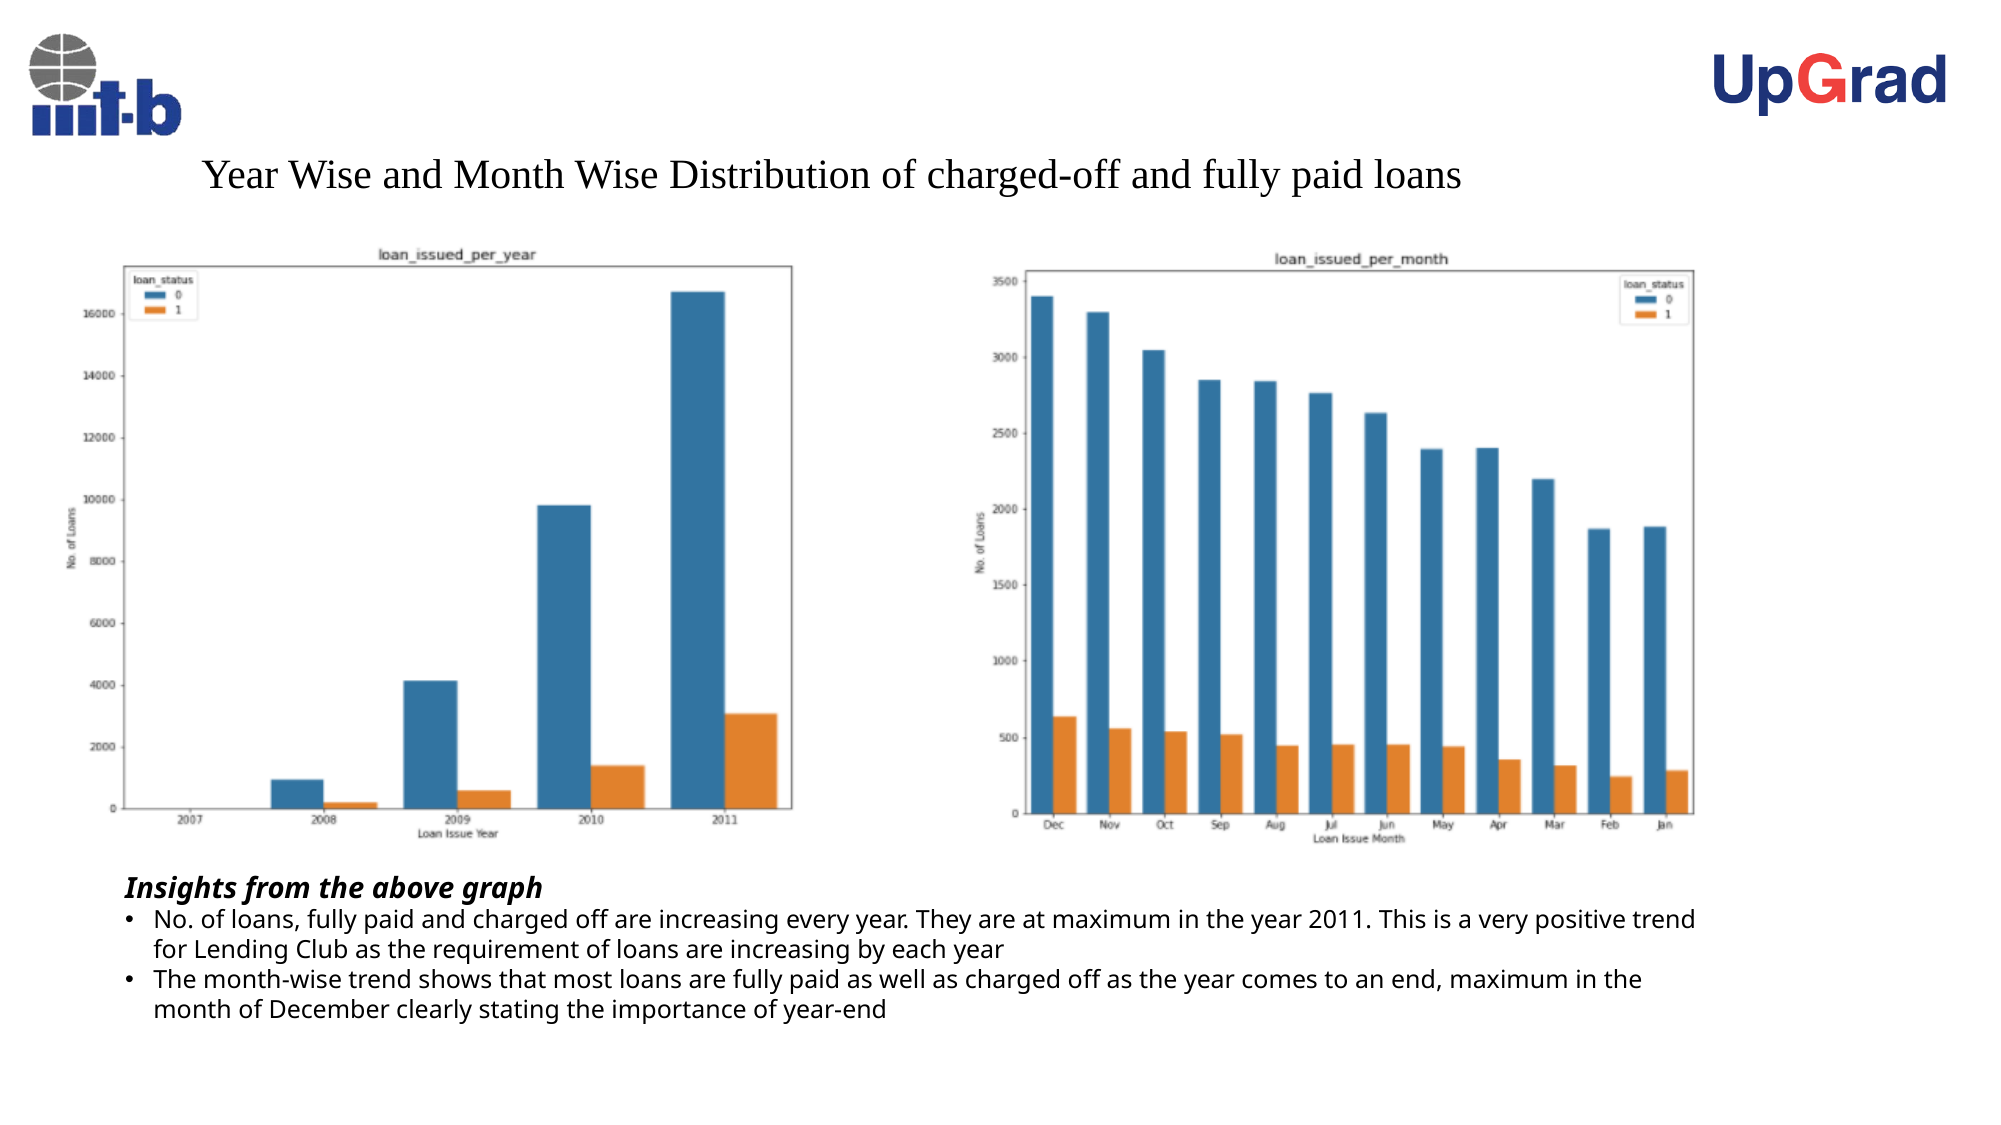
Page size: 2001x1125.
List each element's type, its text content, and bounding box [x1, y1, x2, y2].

text_box Insights from the above graph No. of loans, fully paid and charged off are increasing every year. They are at maximum in the year 2011. This is a very positive trend for Lending Club as the requirement of loans are increasing by each year The month-wise trend shows that most loans are fully paid as well as charged off as the year comes to an end, maximum in the month of December clearly stating the importance of year-end [110, 861, 1740, 1077]
picture [972, 245, 1715, 862]
title Year Wise and Month Wise Distribution of charged-off and fully paid loans [186, 104, 1715, 246]
picture [0, 29, 208, 163]
picture [1714, 53, 1952, 116]
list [56, 245, 813, 854]
